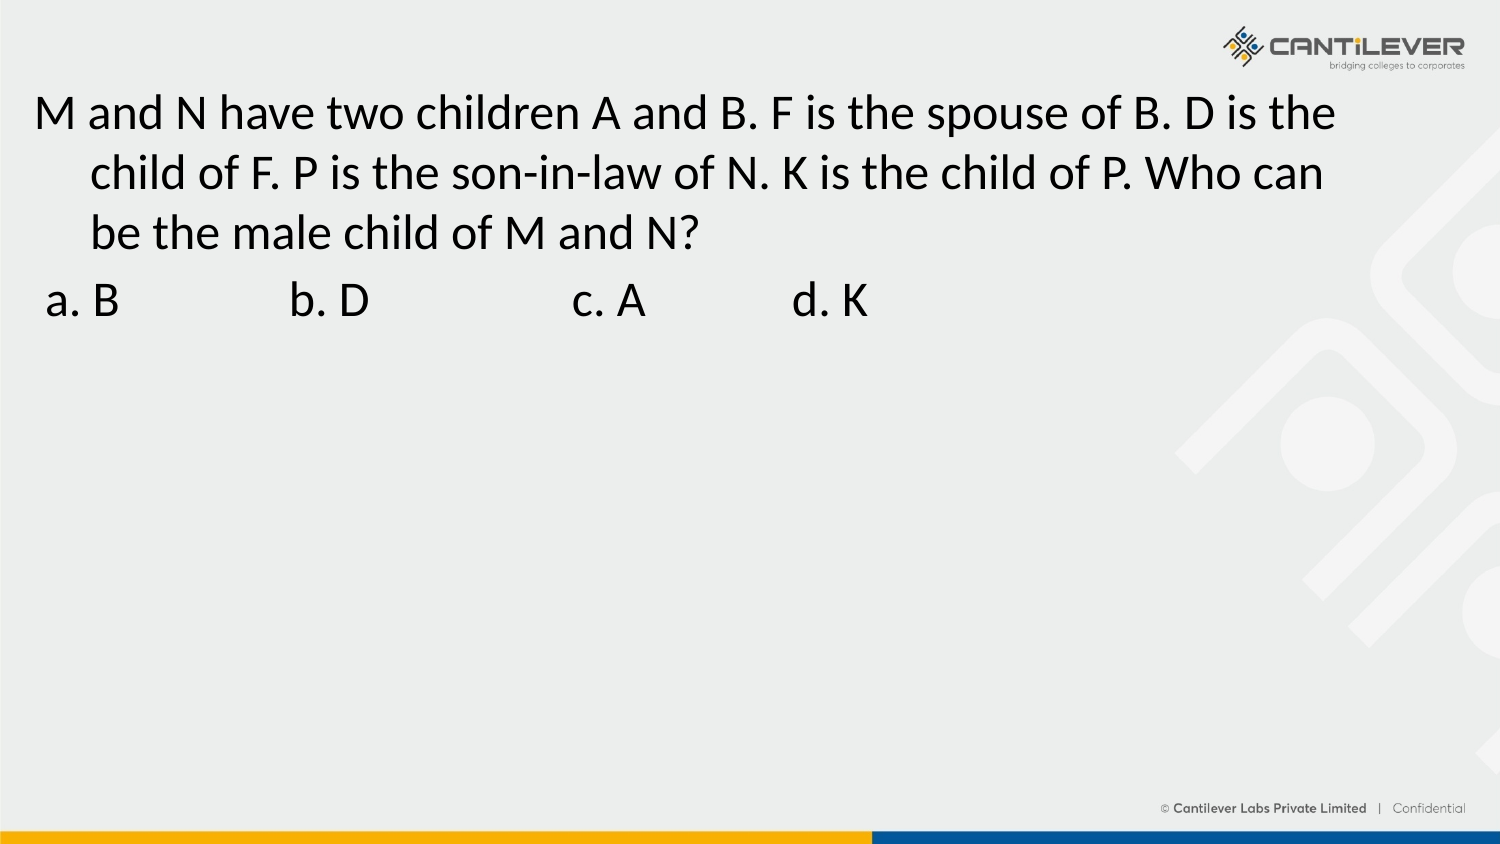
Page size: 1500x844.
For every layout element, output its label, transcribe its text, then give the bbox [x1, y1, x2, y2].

list M and N have two children A and B. F is the spouse of B. D is the child of F. P is the son-in-law of N. K is the child of P. Who can be the male child of M and N? a. B b. D c. A d. K [0, 71, 1388, 629]
picture [0, 0, 1500, 844]
